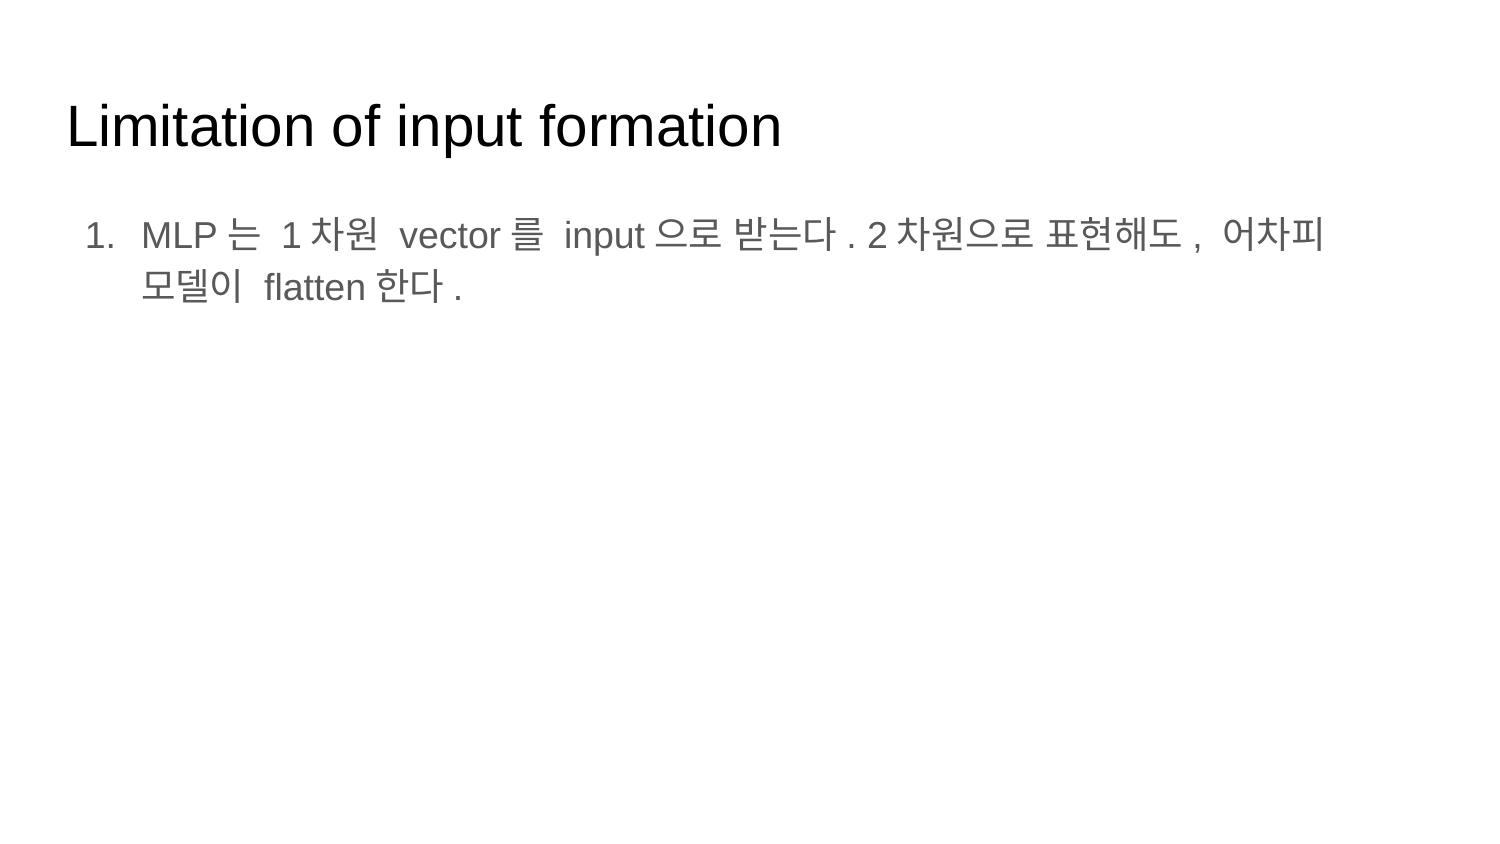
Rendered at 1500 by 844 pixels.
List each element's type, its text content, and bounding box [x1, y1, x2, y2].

title Limitation of input formation [51, 72, 1449, 167]
list MLP는 1차원 vector를 input으로 받는다. 2차원으로 표현해도, 어차피 모델이 flatten한다. [51, 189, 1449, 750]
